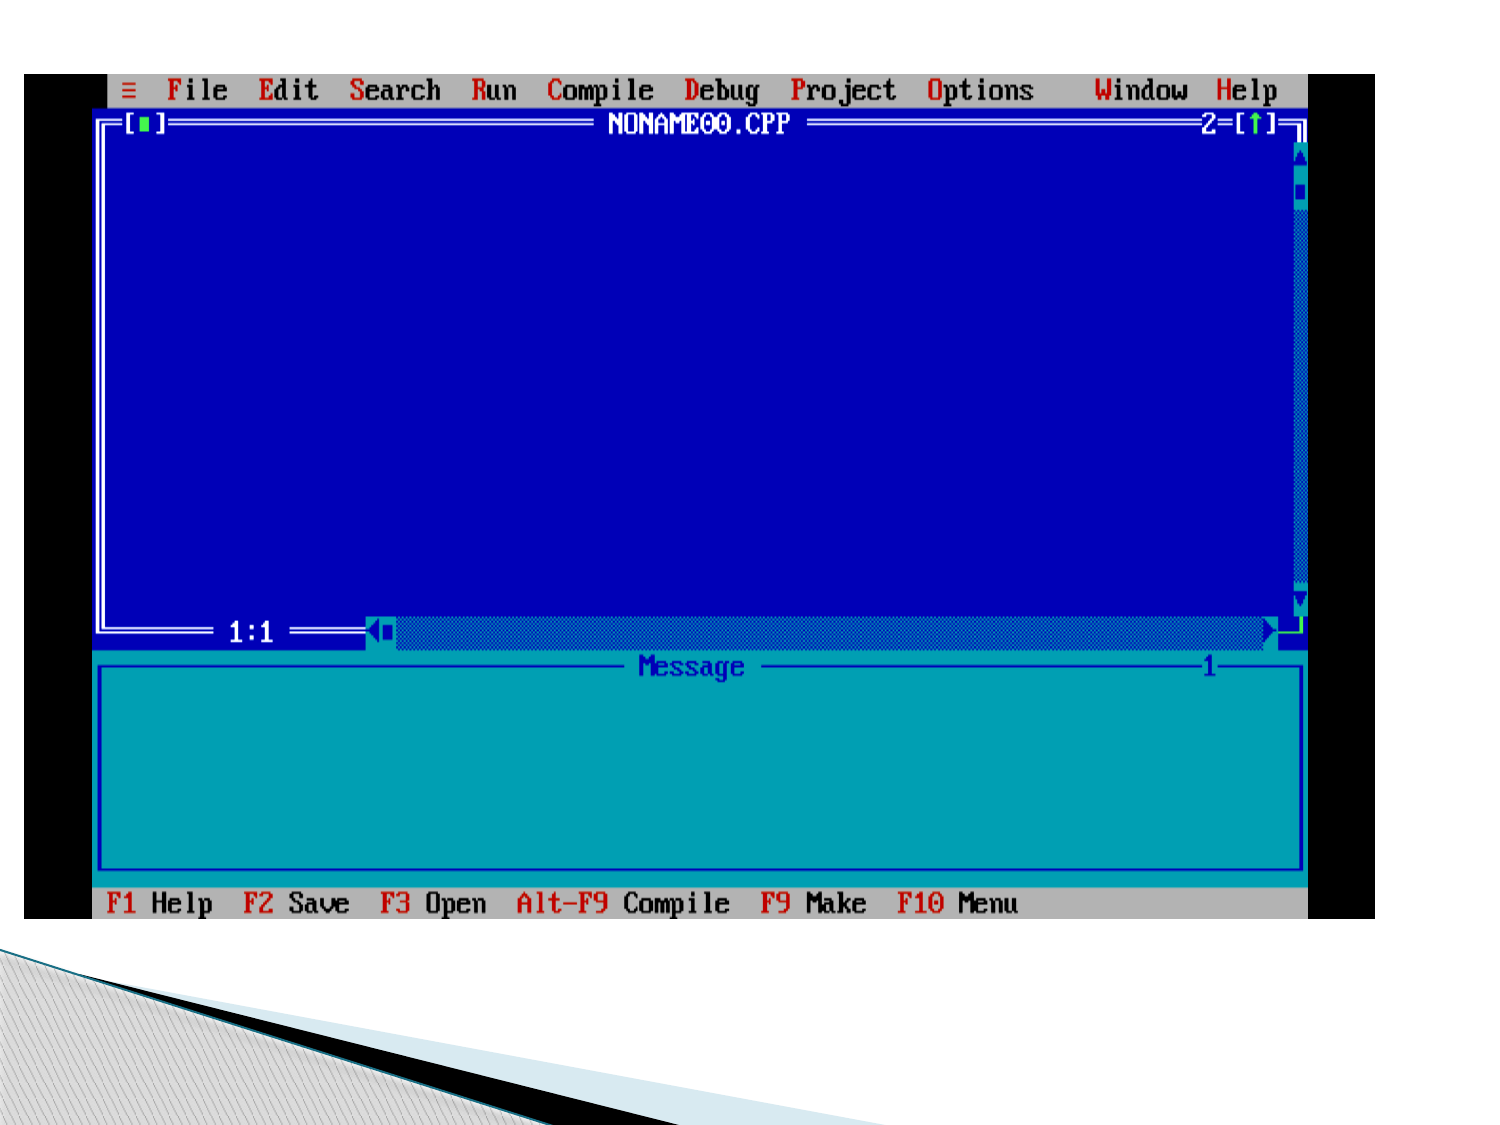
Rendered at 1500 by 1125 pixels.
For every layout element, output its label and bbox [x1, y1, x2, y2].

picture [24, 74, 1376, 919]
